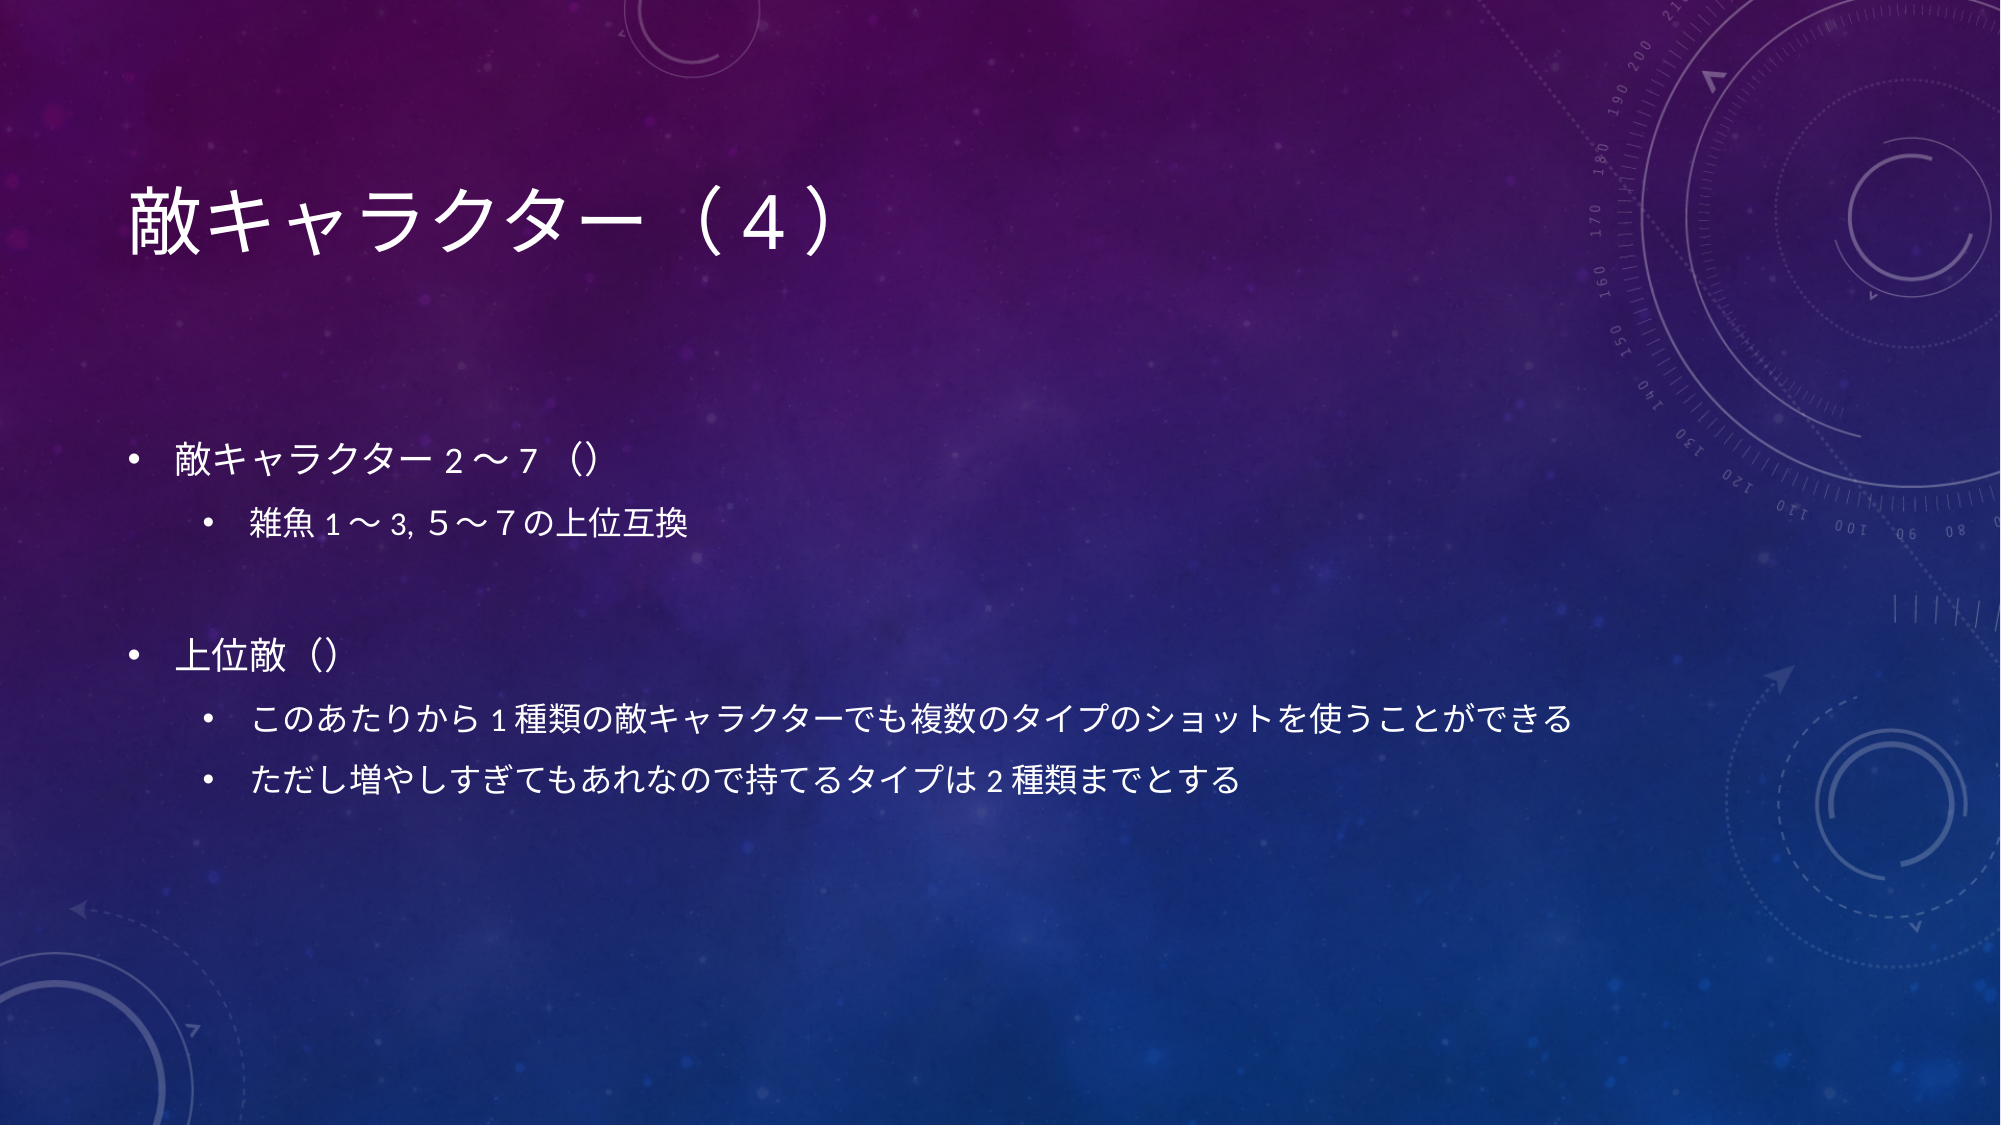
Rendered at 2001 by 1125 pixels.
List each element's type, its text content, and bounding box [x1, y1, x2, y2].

picture [0, 0, 2001, 1125]
list 敵キャラクター2～7（） 雑魚1～3,５～７の上位互換 上位敵（） このあたりから1種類の敵キャラクターでも複数のタイプのショットを使うことができる ただし増やしすぎてもあれなので持てるタイプは2種類までとする [112, 351, 1775, 950]
title 敵キャラクター（4） [112, 99, 1775, 339]
